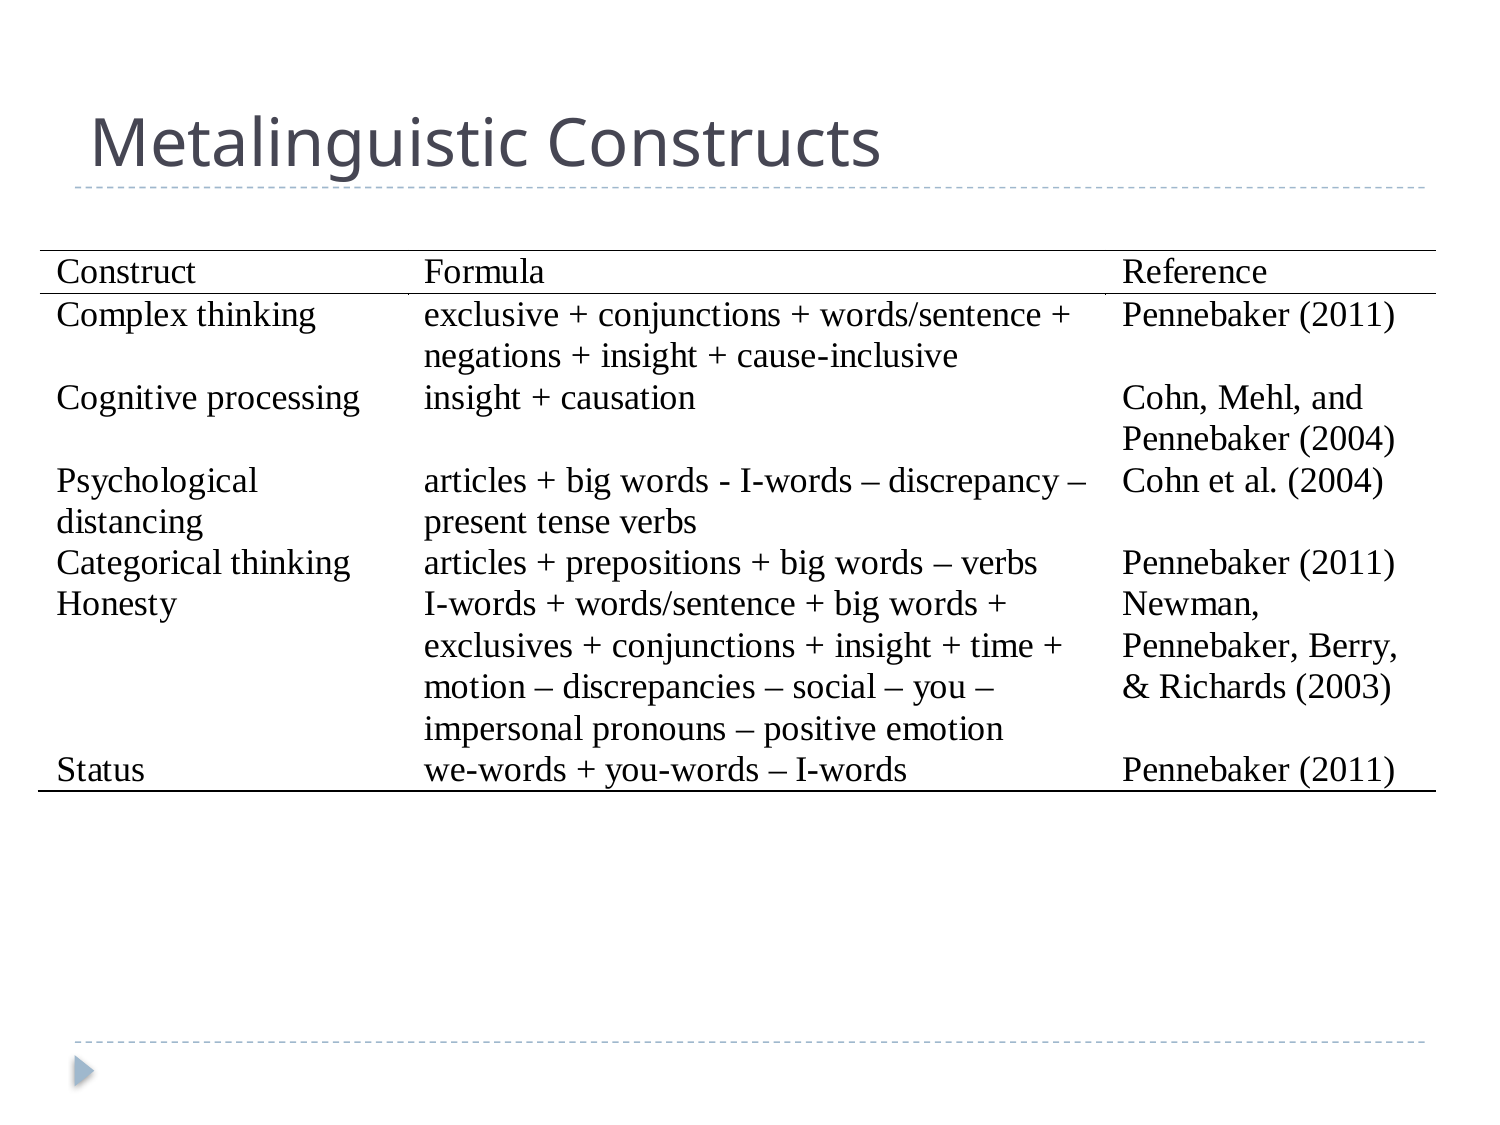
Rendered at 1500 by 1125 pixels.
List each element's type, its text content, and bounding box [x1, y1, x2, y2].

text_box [37, 249, 1478, 921]
title Metalinguistic Constructs [75, 24, 1425, 188]
